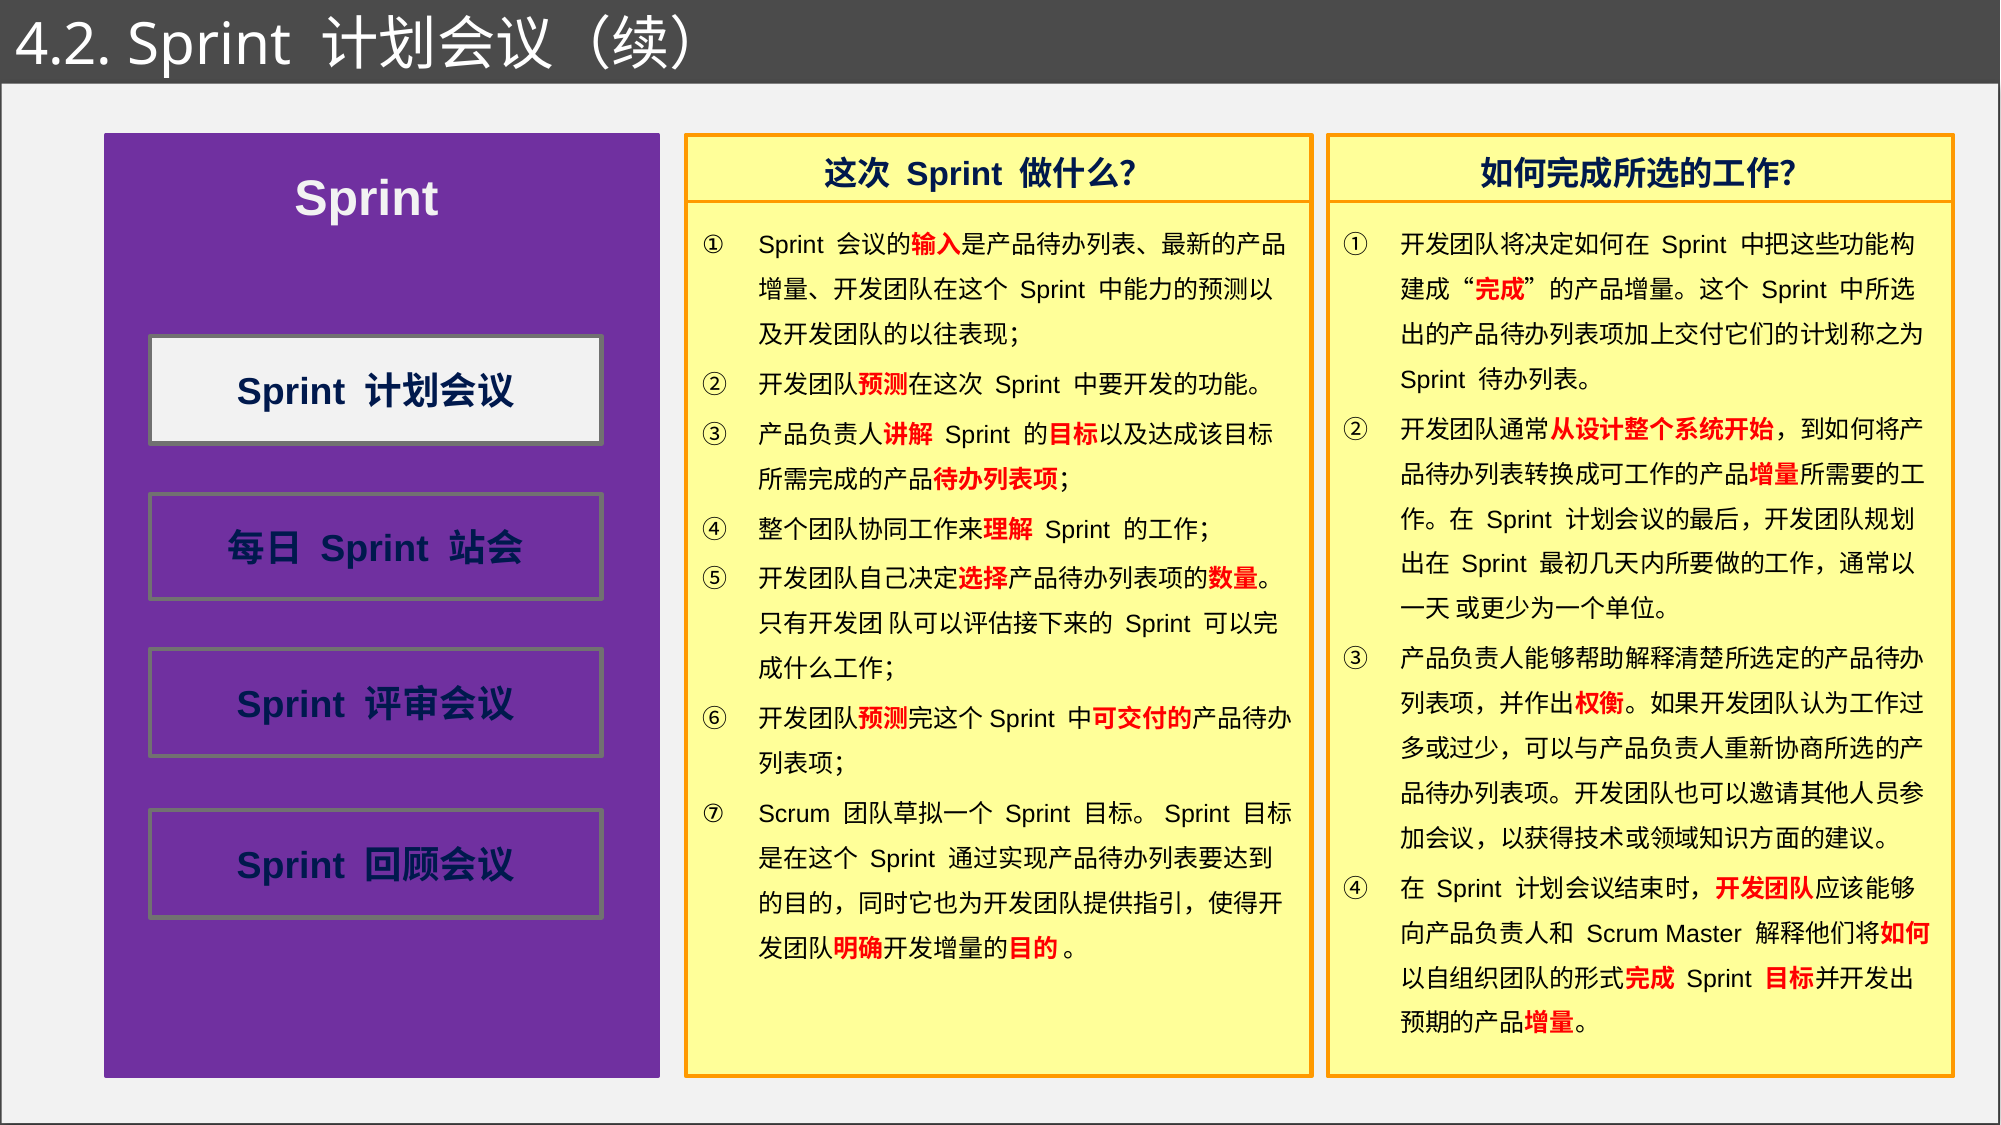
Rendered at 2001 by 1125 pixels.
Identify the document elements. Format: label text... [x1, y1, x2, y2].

text_box 如何完成所选的工作？ [1465, 145, 1828, 200]
text_box 开发团队将决定如何在 Sprint 中把这些功能构建成“完成”的产品增量。这个 Sprint 中所选出的产品待办列表项加上交付它们的计划称之为 Sprint 待办列表。 开发团队通常从设计整个系统开始，到如何将产品待办列表转换成可工作的产品增量所需要的工作。在 Sprint 计划会议的最后，开发团队规划出在 Sprint 最初几天内所要做的工作，通常以一天 或更少为一个单位。 产品负责人能够帮助解释清楚所选定的产品待办列表项，并作出权衡。如果开发团队认为工作过多或过少，可以与产品负责人重新协商所选的产品待办列表项。开发团队也可以邀请其他人员参加会议，以获得技术或领域知识方面的建议。 在 Sprint 计划会议结束时，开发团队应该能够向产品负责人和 Scrum Master 解释他们将如何以自组织团队的形式完成 Sprint 目标并开发出预期的产品增量。 [1329, 207, 1954, 1045]
text_box Sprint 评审会议 [148, 647, 604, 758]
text_box Sprint [279, 157, 454, 233]
text_box Sprint 计划会议 [148, 334, 604, 446]
text_box [104, 133, 660, 1078]
text_box 每日 Sprint 站会 [148, 492, 604, 601]
text_box [1326, 133, 1955, 1078]
text_box Sprint 回顾会议 [148, 808, 604, 920]
text_box [684, 133, 1314, 1078]
title 4.2. Sprint 计划会议（续） [0, 1, 1675, 81]
text_box Sprint 会议的输入是产品待办列表、最新的产品增量、开发团队在这个 Sprint 中能力的预测以及开发团队的以往表现； 开发团队预测在这次 Sprint 中要开发的功能。 产品负责人讲解 Sprint 的目标以及达成该目标所需完成的产品待办列表项； 整个团队协同工作来理解 Sprint 的工作； 开发团队自己决定选择产品待办列表项的数量。只有开发团 队可以评估接下来的 Sprint 可以完成什么工作； 开发团队预测完这个Sprint 中可交付的产品待办列表项； Scrum 团队草拟一个 Sprint 目标。Sprint 目标是在这个 Sprint 通过实现产品待办列表要达到的目的，同时它也为开发团队提供指引，使得开发团队明确开发增量的目的 。 [687, 207, 1312, 970]
text_box 这次 Sprint 做什么？ [809, 145, 1168, 200]
